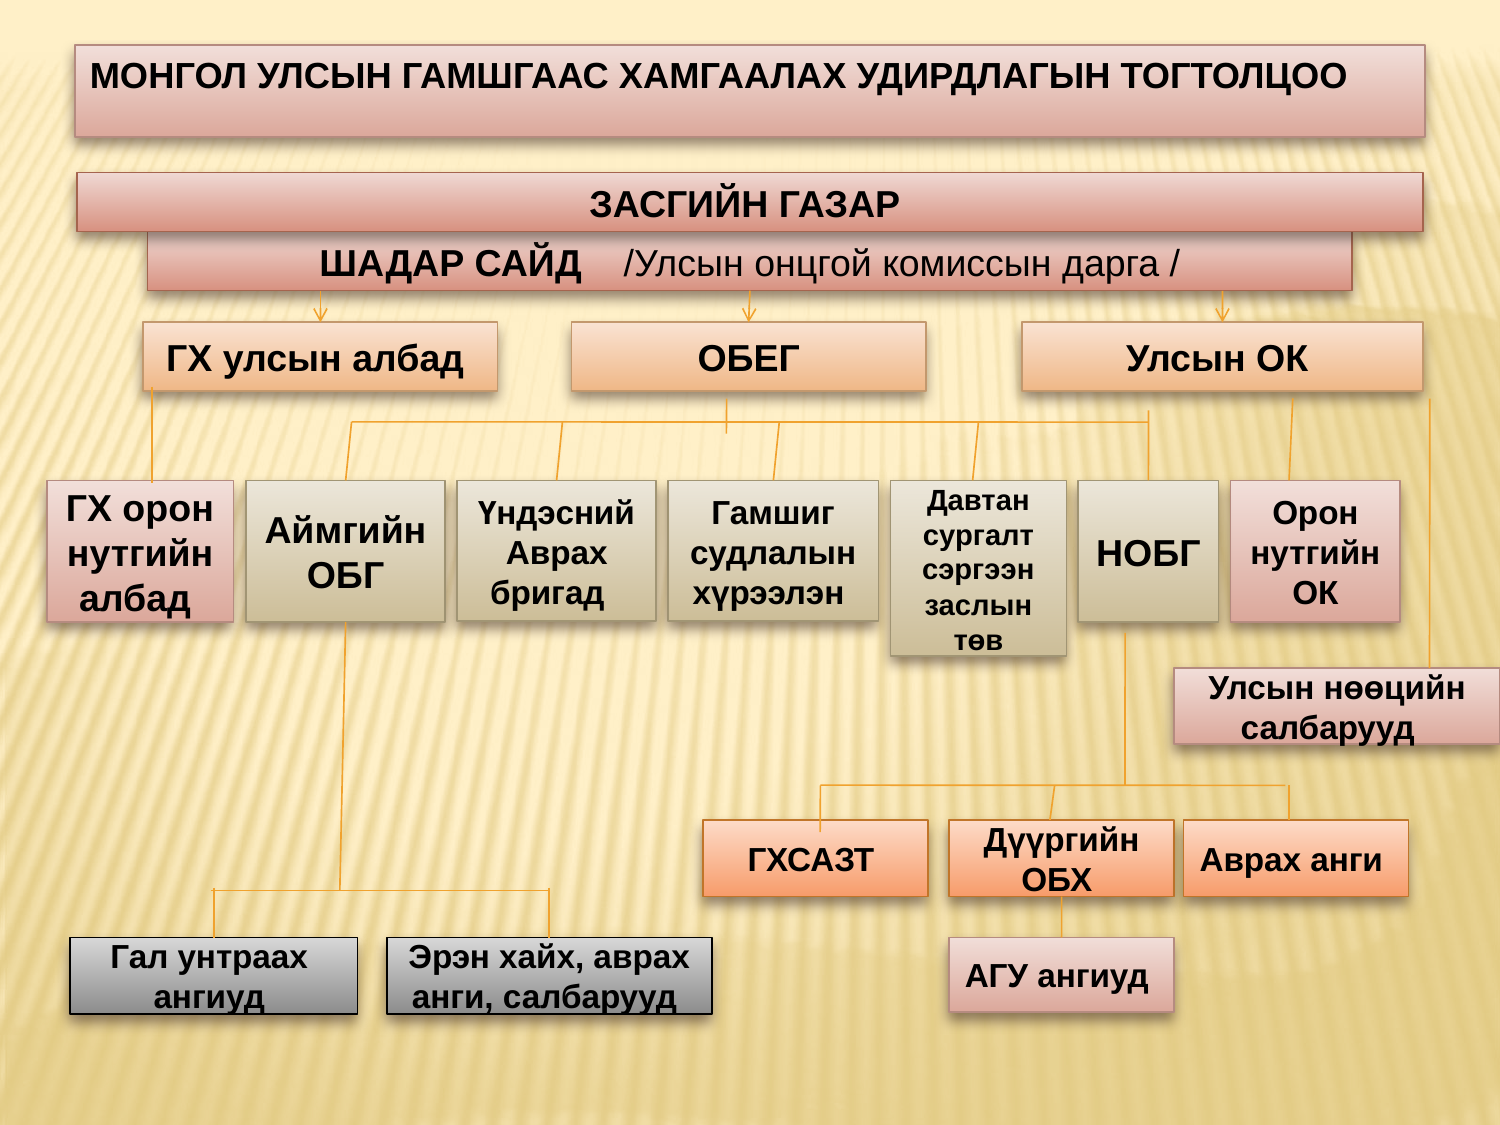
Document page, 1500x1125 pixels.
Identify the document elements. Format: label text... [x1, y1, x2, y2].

text_box Давтан сургалт сэргээн заслын төв [890, 480, 1067, 657]
text_box Улсын ОК [1021, 321, 1424, 392]
text_box ГХСАЗТ [702, 819, 929, 897]
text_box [1249, 437, 1333, 442]
text_box ЗАСГИЙН ГАЗАР [76, 172, 1424, 232]
text_box Дүүргийн ОБХ [948, 819, 1175, 897]
text_box ОБЕГ [571, 321, 927, 392]
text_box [746, 447, 806, 455]
text_box Гамшиг судлалын хүрээлэн [667, 480, 879, 622]
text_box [318, 447, 379, 455]
text_box ГХ орон нутгийн албад [46, 480, 234, 623]
text_box ШАДАР САЙД /Улсын онцгой комиссын дарга / [147, 249, 1353, 291]
text_box Орон нутгийн ОК [1230, 480, 1401, 623]
text_box Гал унтраах ангиуд [69, 937, 358, 1015]
text_box МОНГОЛ УЛСЫН ГАМШГААС ХАМГААЛАХ УДИРДЛАГЫН ТОГТОЛЦОО [74, 44, 1426, 138]
text_box Улсын нөөцийн салбарууд [1173, 667, 1500, 745]
text_box ГХ улсын албад [142, 321, 498, 392]
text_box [1034, 802, 1070, 806]
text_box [945, 447, 1006, 455]
text_box НОБГ [1077, 480, 1219, 623]
text_box АГУ ангиуд [948, 937, 1175, 1013]
text_box Аймгийн ОБГ [245, 480, 446, 623]
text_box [208, 753, 478, 760]
text_box Үндэсний Аврах бригад [456, 480, 657, 622]
text_box Аврах анги [1183, 819, 1409, 897]
text_box Эрэн хайх, аврах анги, салбарууд [386, 937, 713, 1015]
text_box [529, 447, 590, 455]
